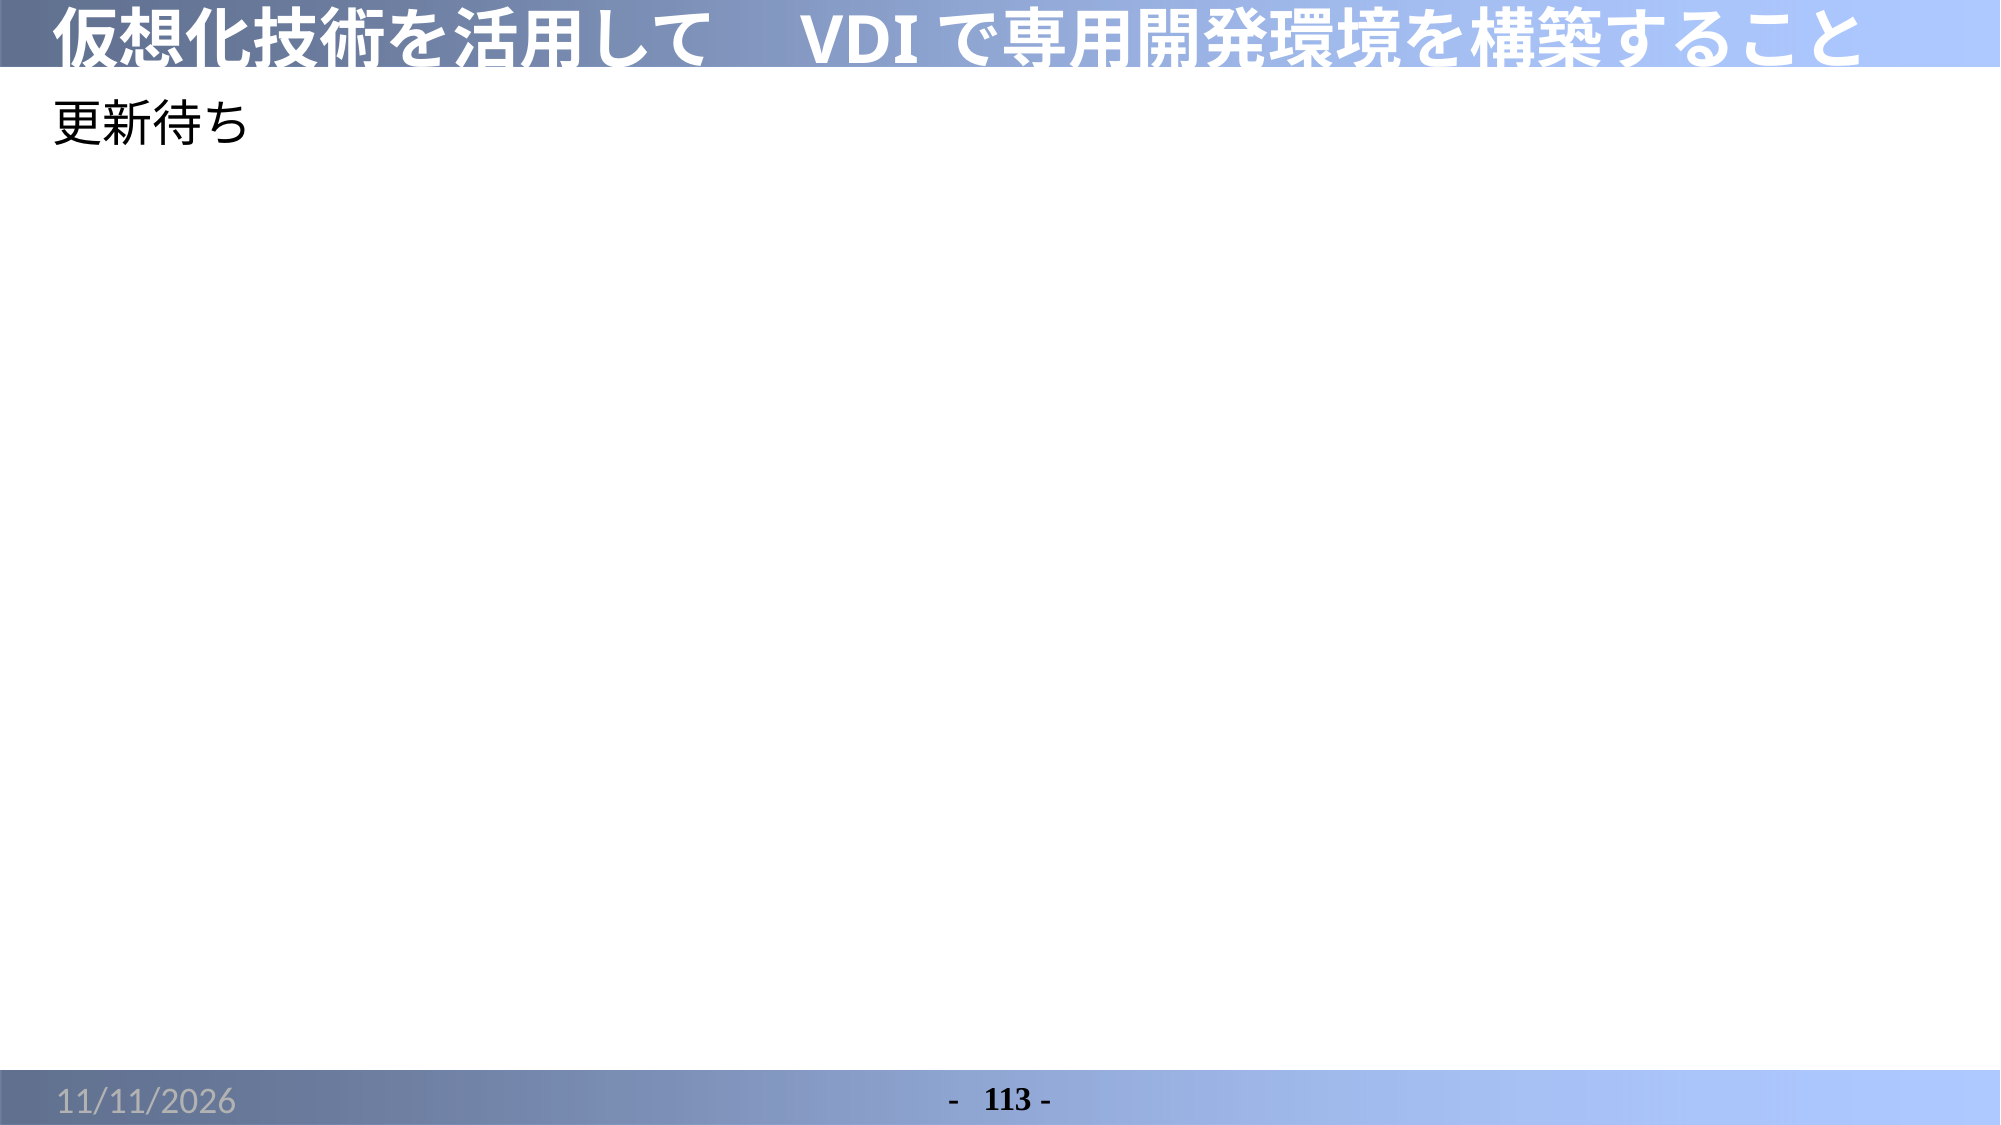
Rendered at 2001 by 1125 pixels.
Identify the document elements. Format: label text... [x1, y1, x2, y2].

list 更新待ち [52, 91, 1946, 644]
slide_number - 113 - [934, 1078, 1063, 1117]
title 仮想化技術を活用して VDIで専用開発環境を構築すること [52, 0, 1946, 78]
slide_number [55, 1076, 516, 1122]
